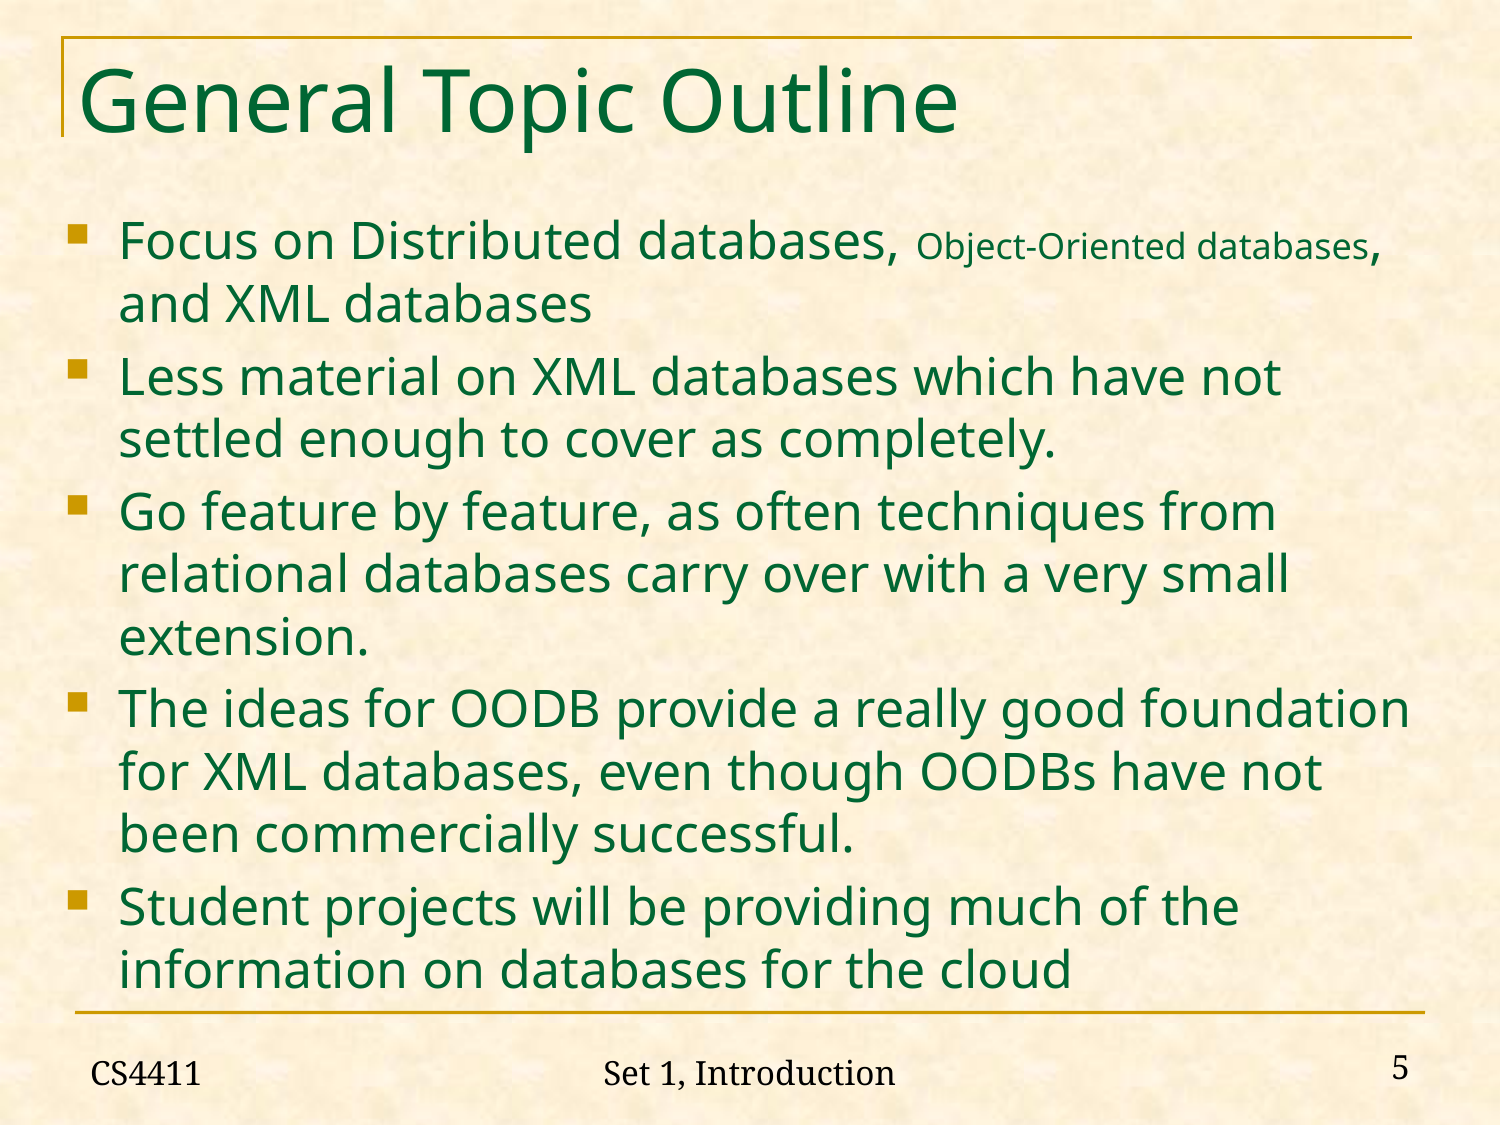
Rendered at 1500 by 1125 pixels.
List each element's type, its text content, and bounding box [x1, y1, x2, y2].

list Focus on Distributed databases, Object-Oriented databases, and XML databases Less material on XML databases which have not settled enough to cover as completely. Go feature by feature, as often techniques from relational databases carry over with a very small extension. The ideas for OODB provide a really good foundation for XML databases, even though OODBs have not been commercially successful. Student projects will be providing much of the information on databases for the cloud [49, 199, 1451, 1013]
footer Set 1, Introduction [512, 1024, 988, 1101]
slide_number 5 [1074, 1023, 1426, 1100]
title General Topic Outline [62, 37, 1338, 188]
picture [0, 0, 1500, 1125]
slide_number CS4411 [74, 1023, 426, 1100]
